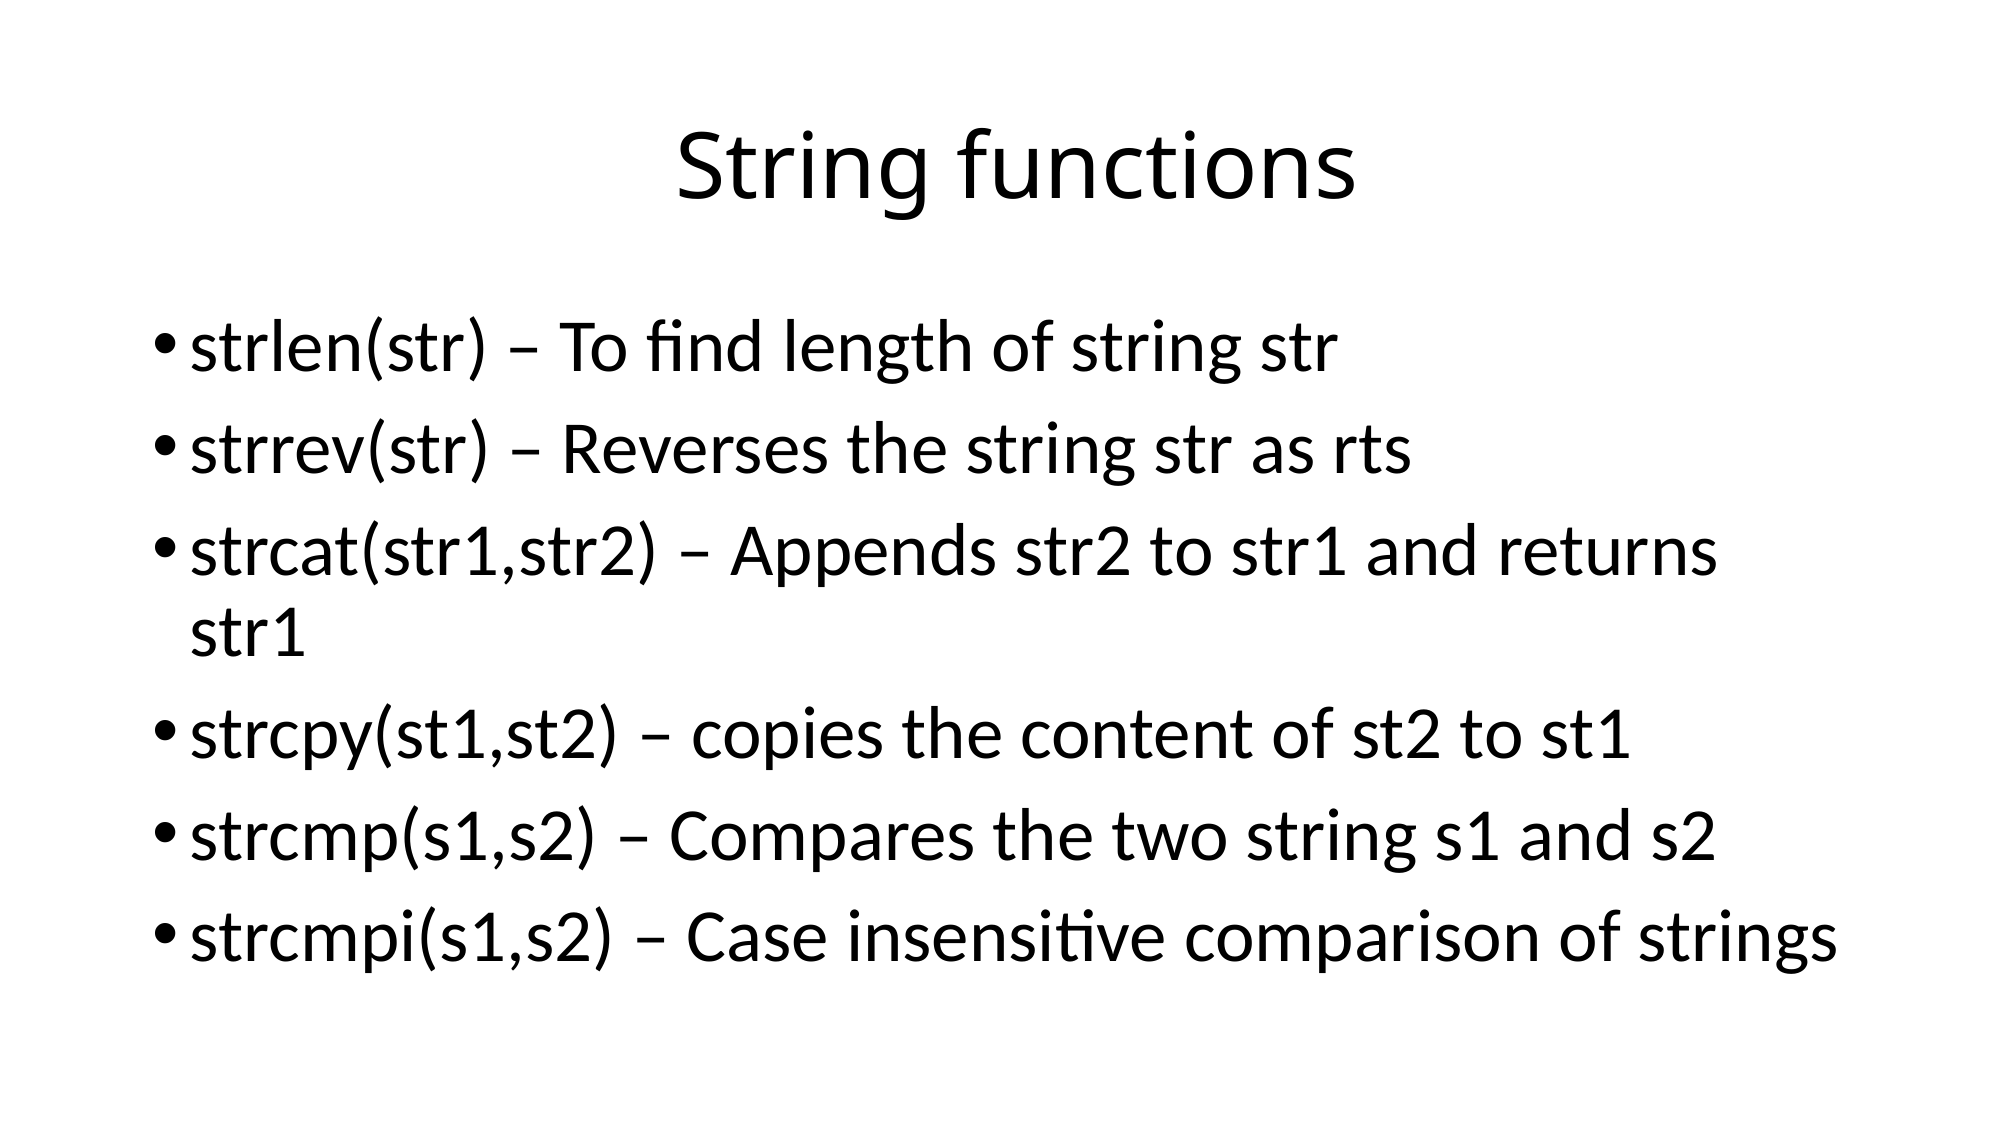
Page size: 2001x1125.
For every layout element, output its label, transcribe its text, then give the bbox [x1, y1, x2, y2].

title String functions [137, 59, 1863, 278]
list strlen(str) – To find length of string str strrev(str) – Reverses the string str as rts strcat(str1,str2) – Appends str2 to str1 and returns str1 strcpy(st1,st2) – copies the content of st2 to st1 strcmp(s1,s2) – Compares the two string s1 and s2 strcmpi(s1,s2) – Case insensitive comparison of strings [137, 299, 1863, 1014]
